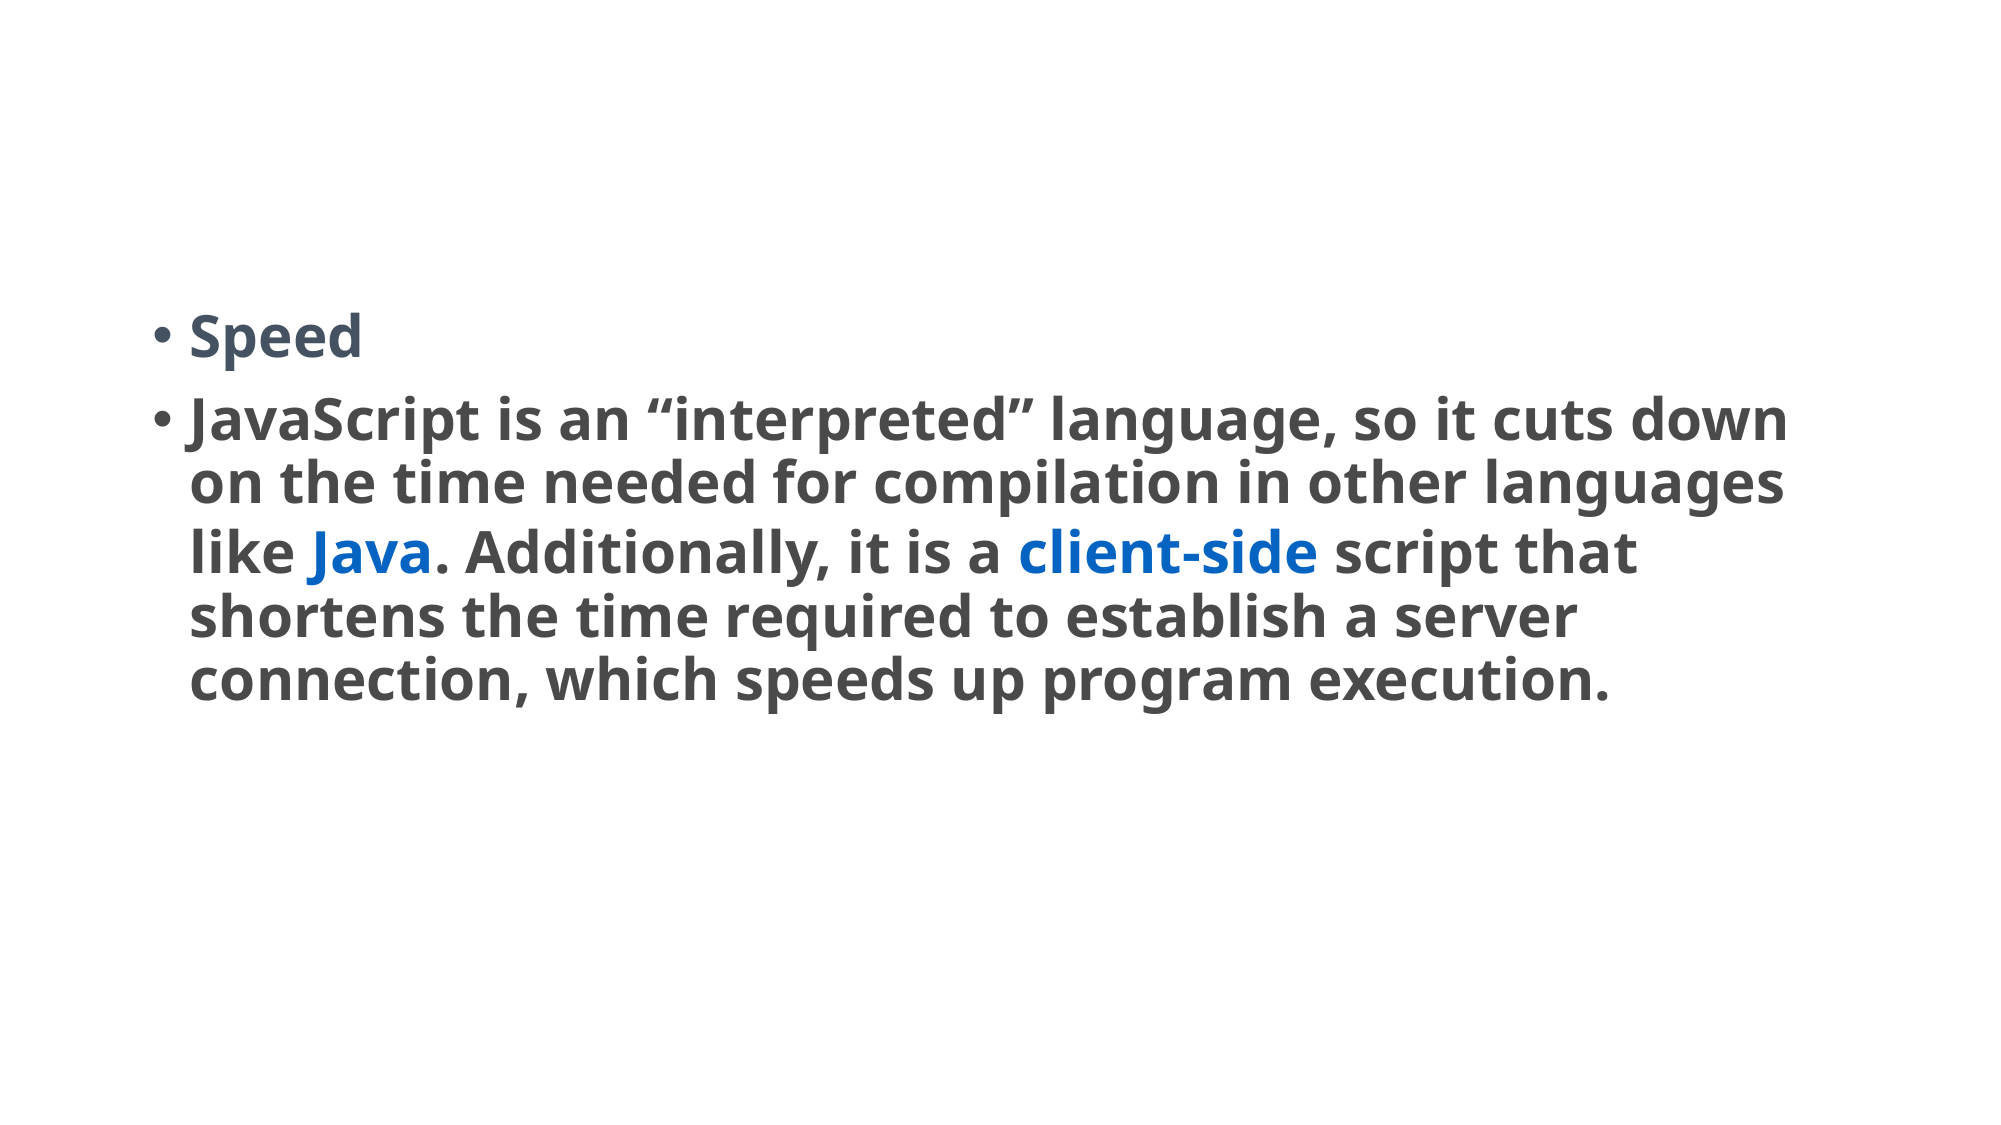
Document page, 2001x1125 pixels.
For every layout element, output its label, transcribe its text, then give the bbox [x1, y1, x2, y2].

list Speed JavaScript is an “interpreted” language, so it cuts down on the time needed for compilation in other languages like Java. Additionally, it is a client-side script that shortens the time required to establish a server connection, which speeds up program execution. [137, 299, 1863, 1014]
